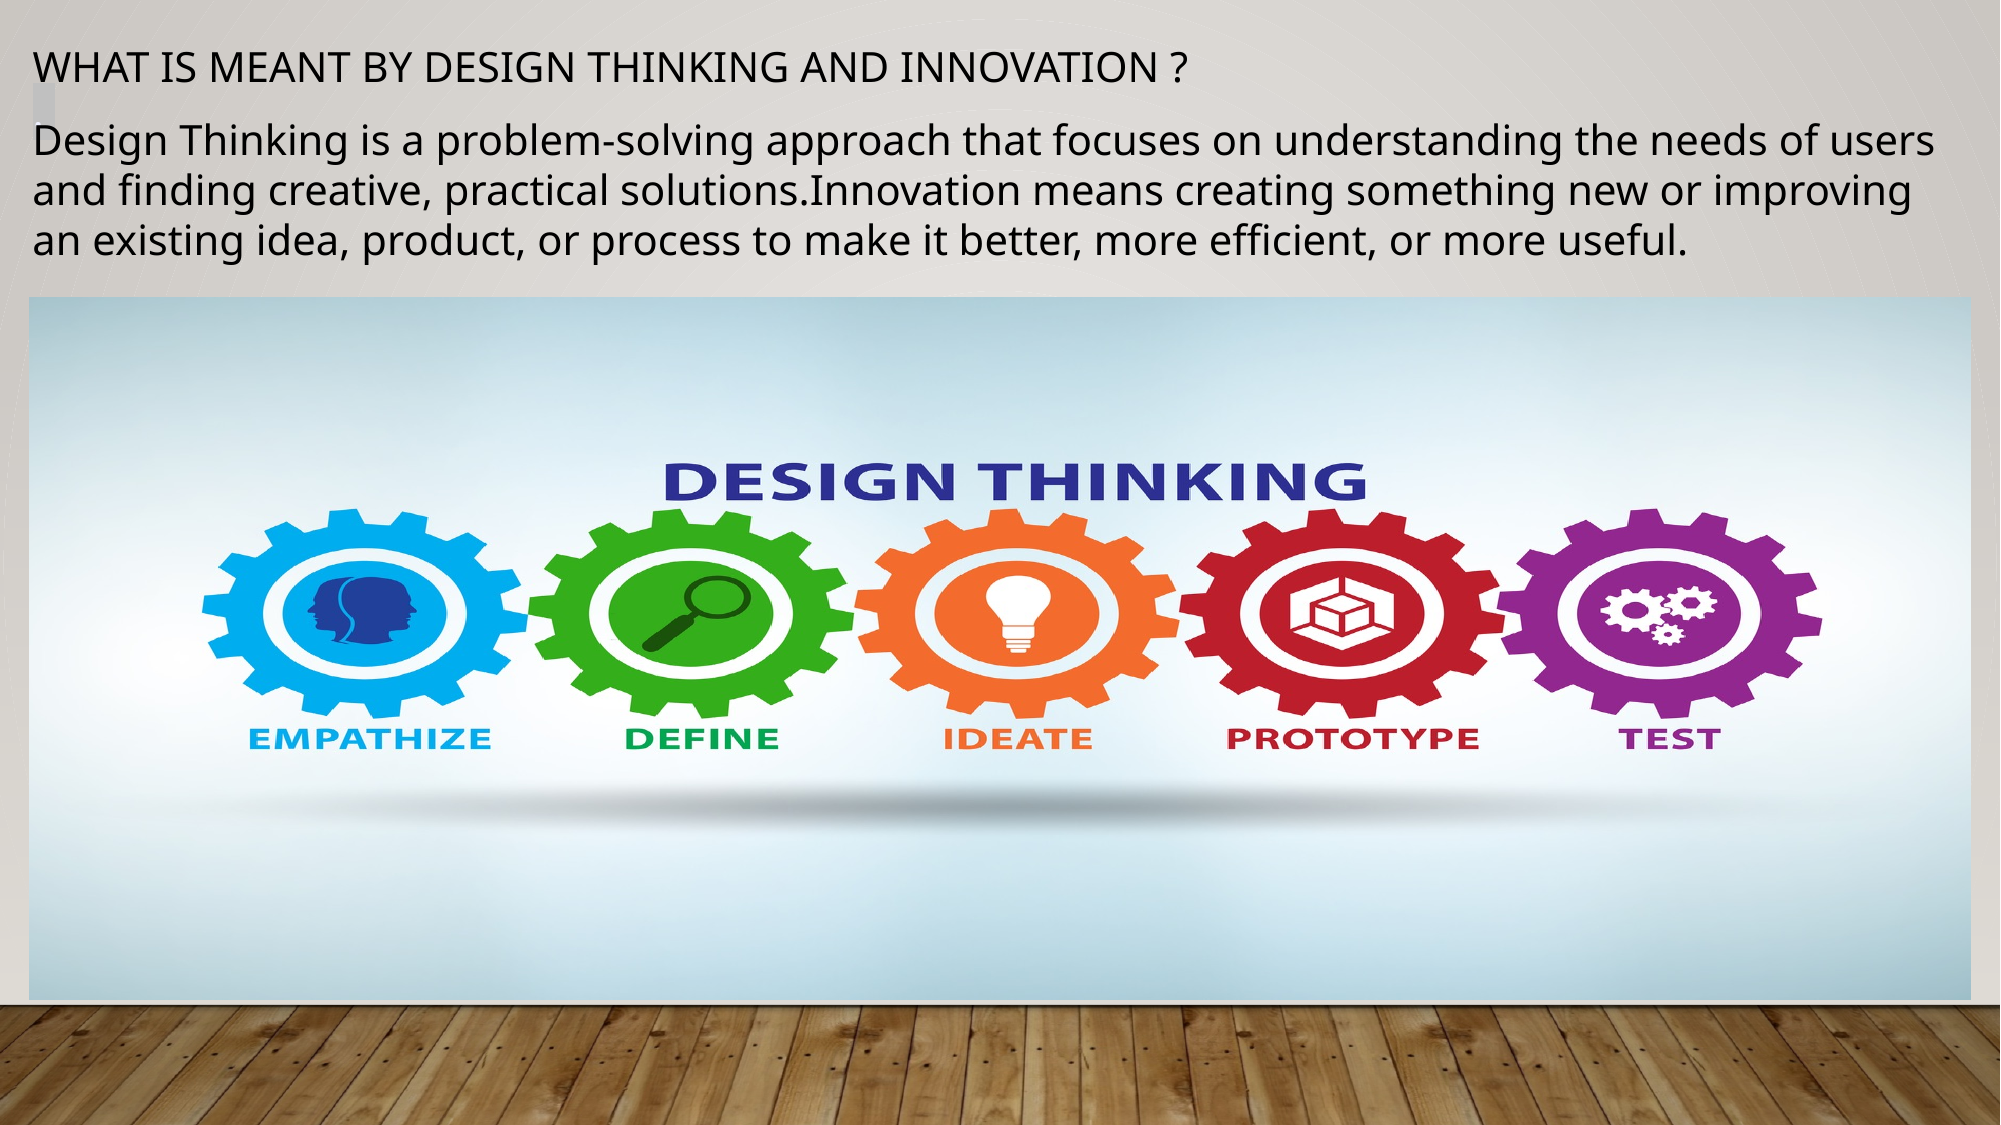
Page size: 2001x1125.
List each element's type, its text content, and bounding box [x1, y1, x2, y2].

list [29, 297, 1971, 1001]
picture [0, 1005, 2000, 1125]
title What is meant by design thinking and innovation ? . [17, 38, 1639, 106]
text_box Design Thinking is a problem-solving approach that focuses on understanding the needs of users and finding creative, practical solutions.Innovation means creating something new or improving an existing idea, product, or process to make it better, more efficient, or more useful. [17, 106, 1958, 272]
title What is meant by design thinking and innovation ? . [17, 272, 1639, 708]
